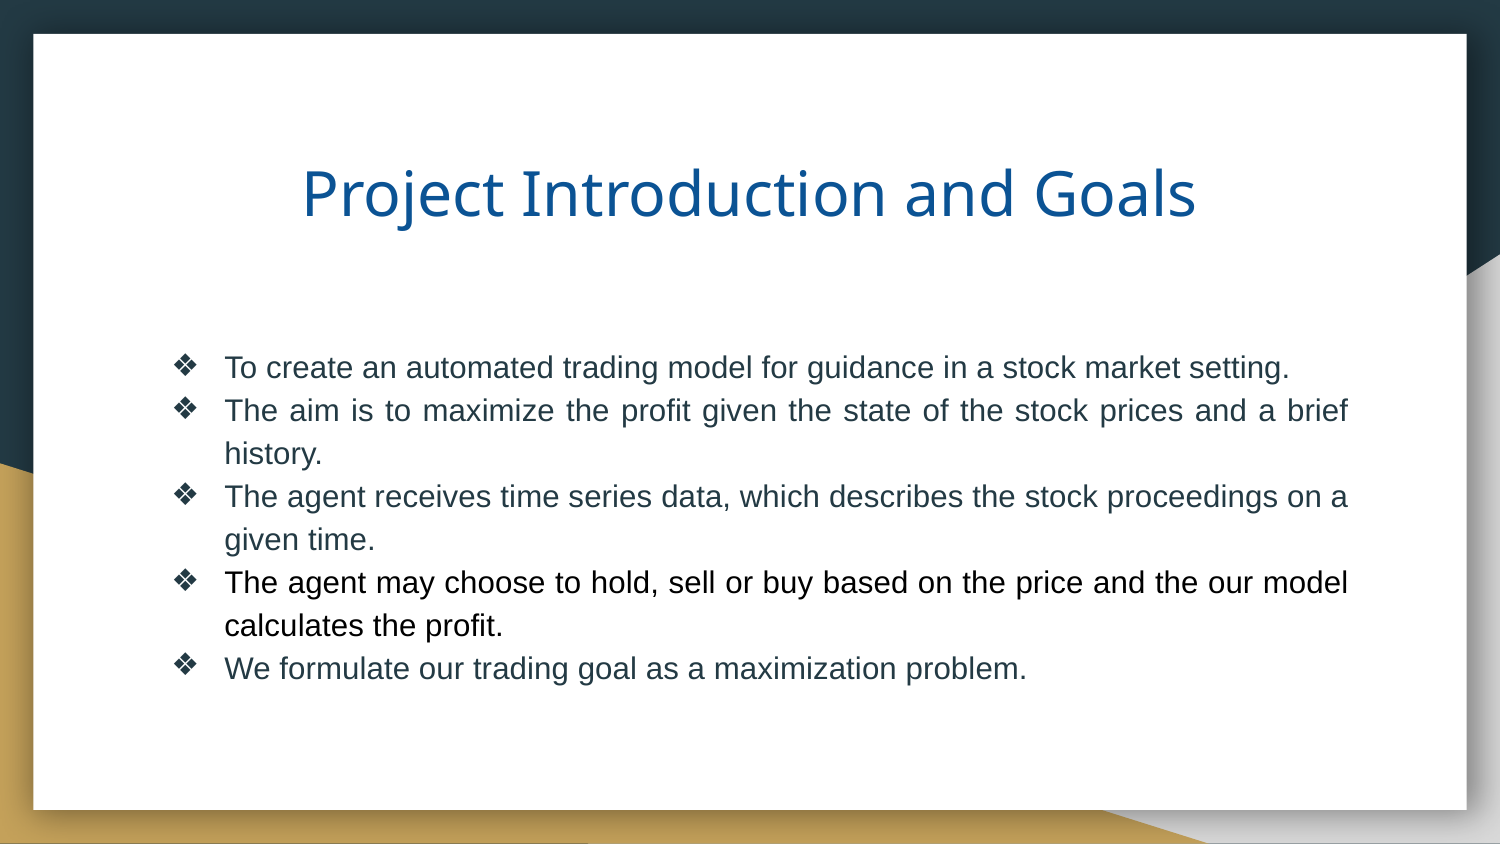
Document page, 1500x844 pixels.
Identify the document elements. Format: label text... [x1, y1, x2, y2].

title Project Introduction and Goals [134, 138, 1366, 296]
list To create an automated trading model for guidance in a stock market setting. The aim is to maximize the profit given the state of the stock prices and a brief history. The agent receives time series data, which describes the stock proceedings on a given time. The agent may choose to hold, sell or buy based on the price and the our model calculates the profit. We formulate our trading goal as a maximization problem. [134, 326, 1366, 729]
